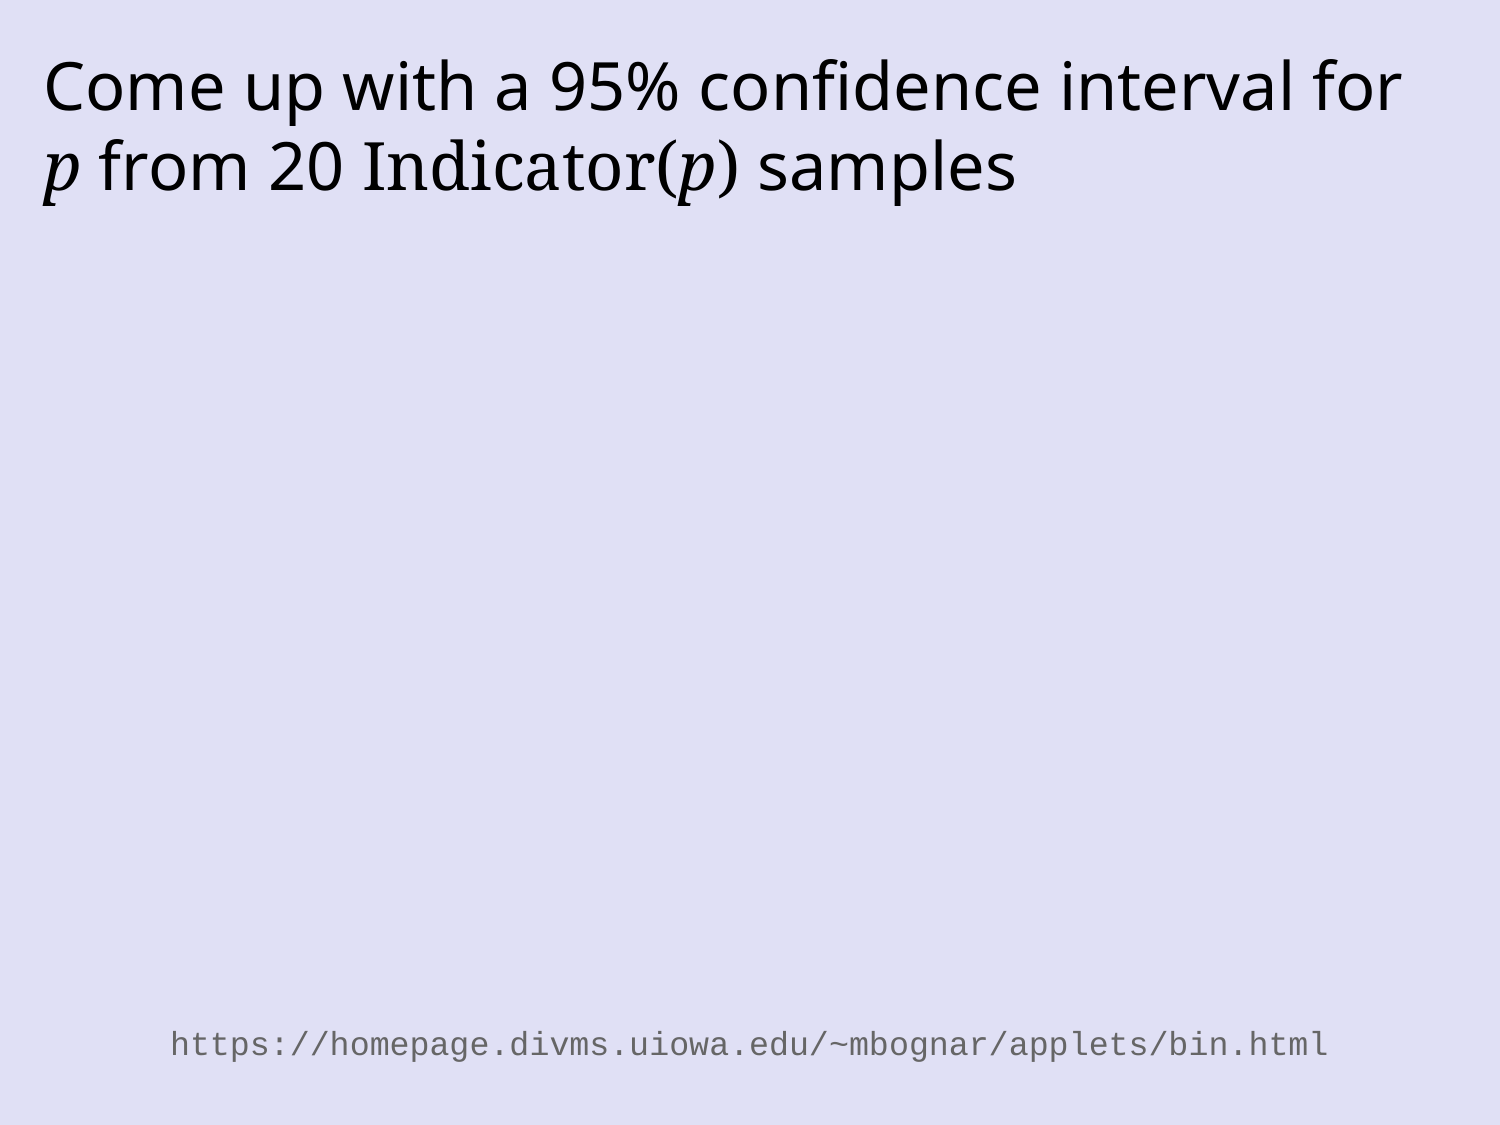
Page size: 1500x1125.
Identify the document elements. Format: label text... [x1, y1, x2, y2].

text_box Come up with a 95% confidence interval for p from 20 Indicator(p) samples [28, 36, 1459, 212]
text_box https://homepage.divms.uiowa.edu/~mbognar/applets/bin.html [74, 1014, 1425, 1069]
